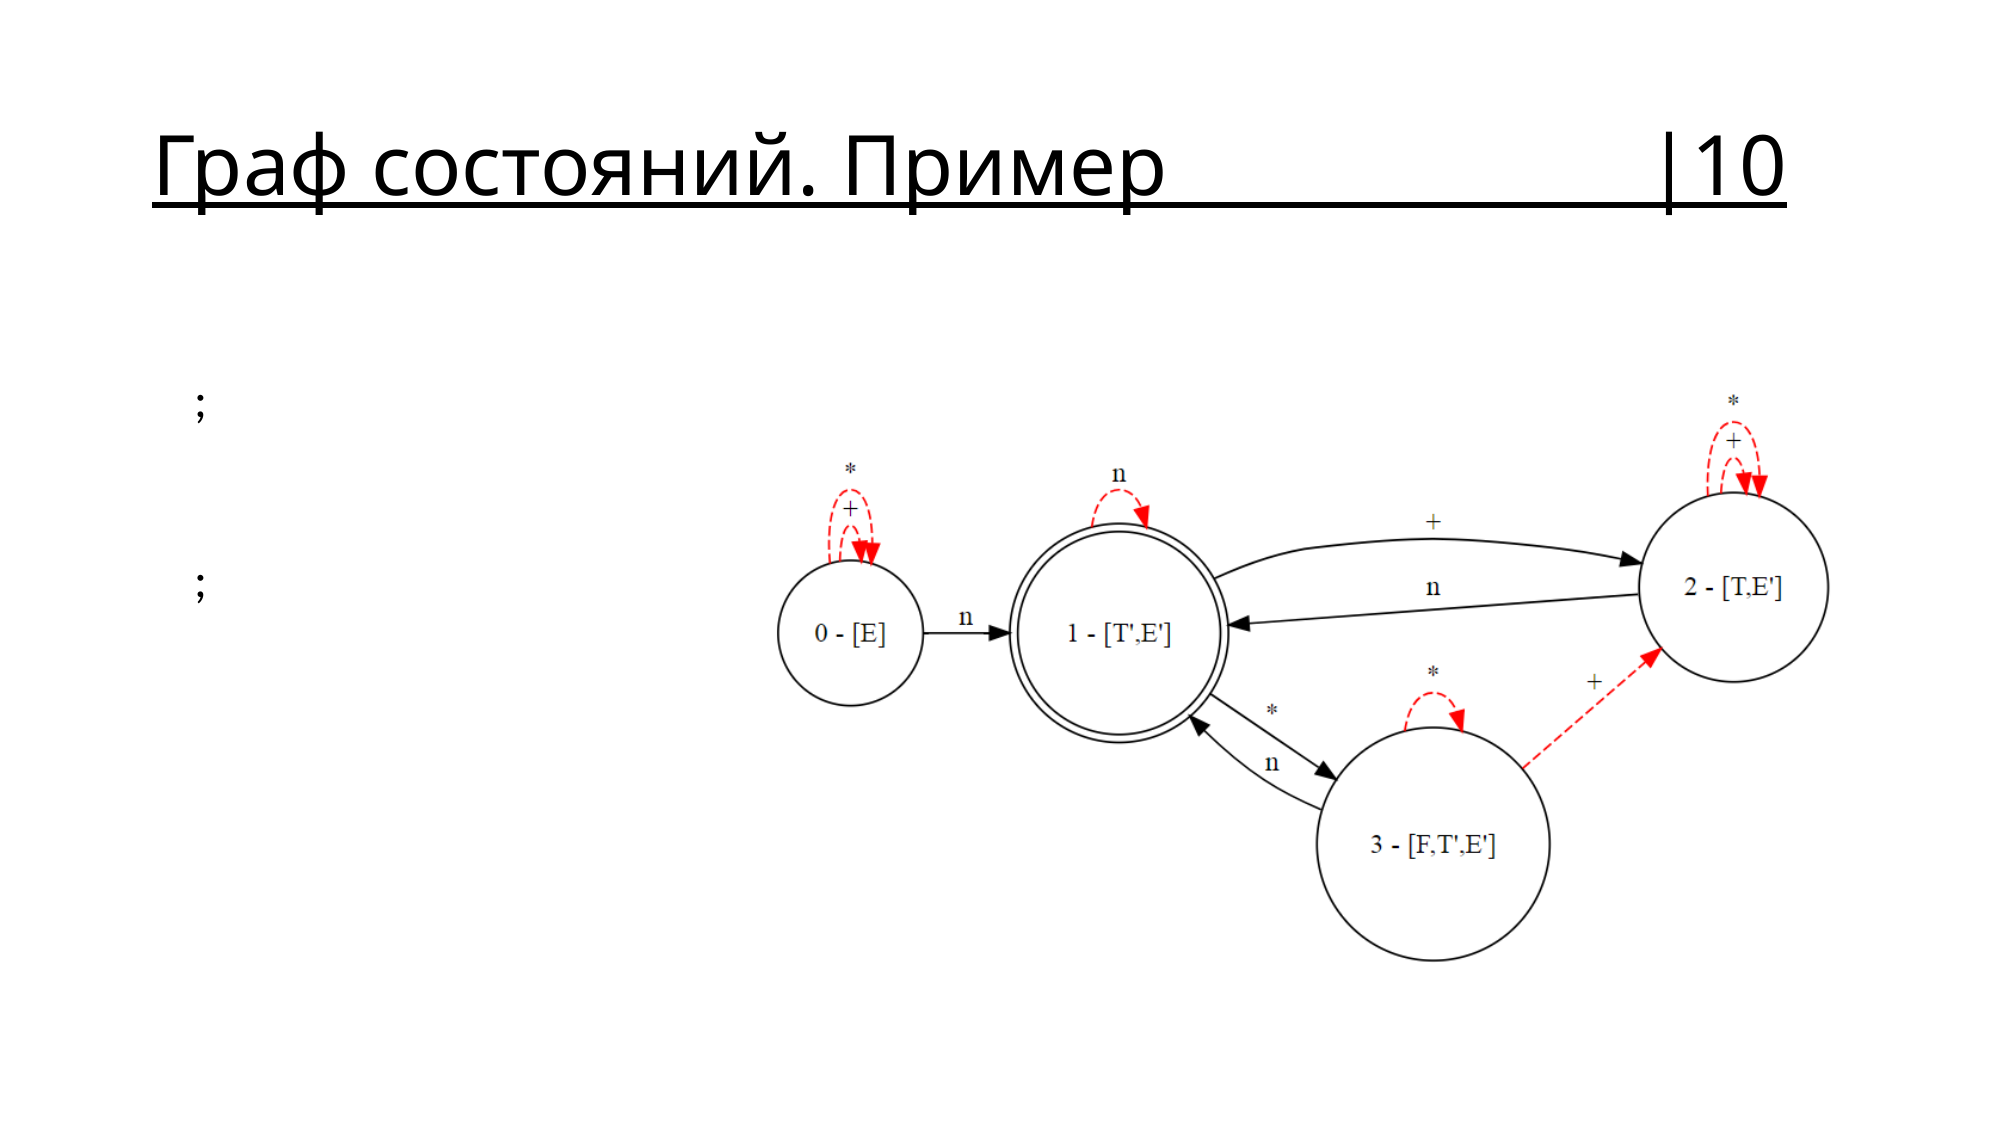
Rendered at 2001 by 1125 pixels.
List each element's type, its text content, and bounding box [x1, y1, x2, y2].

title Граф состояний. Пример |10 [137, 59, 1863, 278]
picture [770, 360, 1836, 970]
